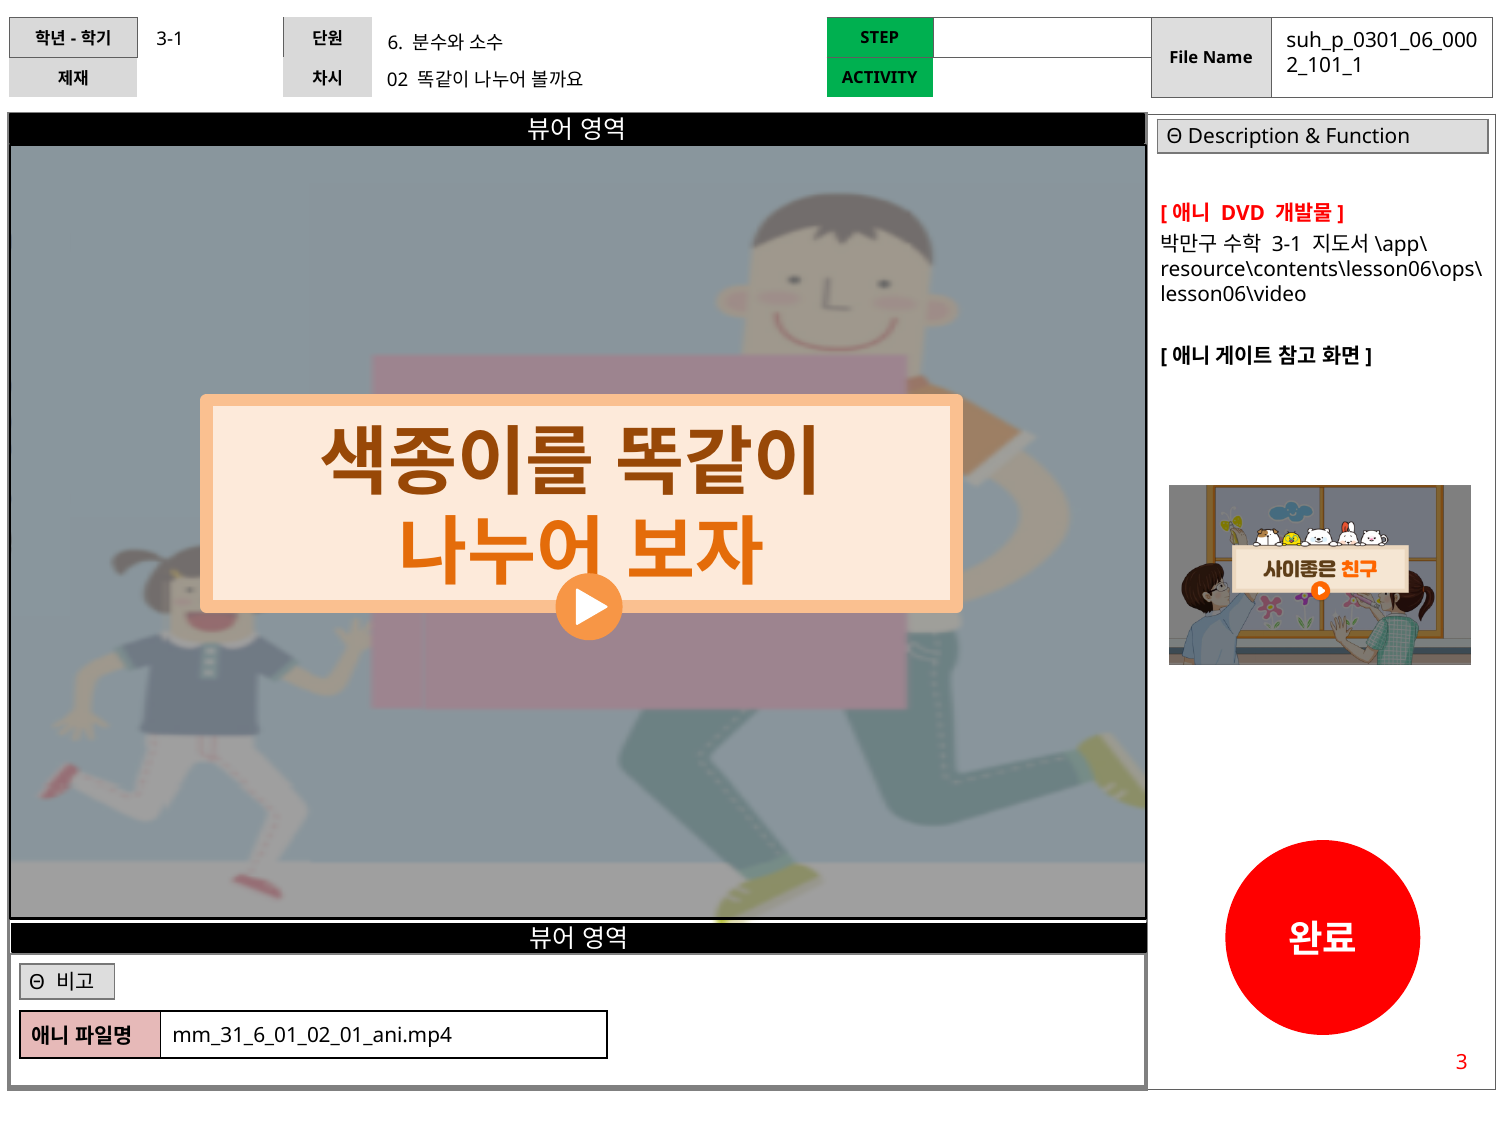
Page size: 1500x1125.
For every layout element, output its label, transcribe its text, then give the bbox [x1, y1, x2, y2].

text_box 완료 [1223, 837, 1423, 1038]
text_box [11, 145, 1146, 923]
table_header 애니 파일명 [21, 1012, 160, 1057]
table_header mm_31_6_01_02_01_ani.mp4 [161, 1012, 606, 1057]
text_box 6. 분수와 소수 [372, 23, 828, 48]
table_header Θ Description & Function [1158, 120, 1487, 152]
text_box 3-1 [141, 18, 284, 55]
text_box 02 똑같이 나누어 볼까요 [372, 60, 821, 96]
picture [1169, 485, 1471, 665]
text_box [애니 DVD 개발물] 박만구 수학 3-1 지도서\app\resource\contents\lesson06\ops\lesson06\video [애니 게이트 참고 화면] [1151, 160, 1500, 501]
text_box suh_p_0301_06_0002_101_1 [1271, 18, 1500, 84]
